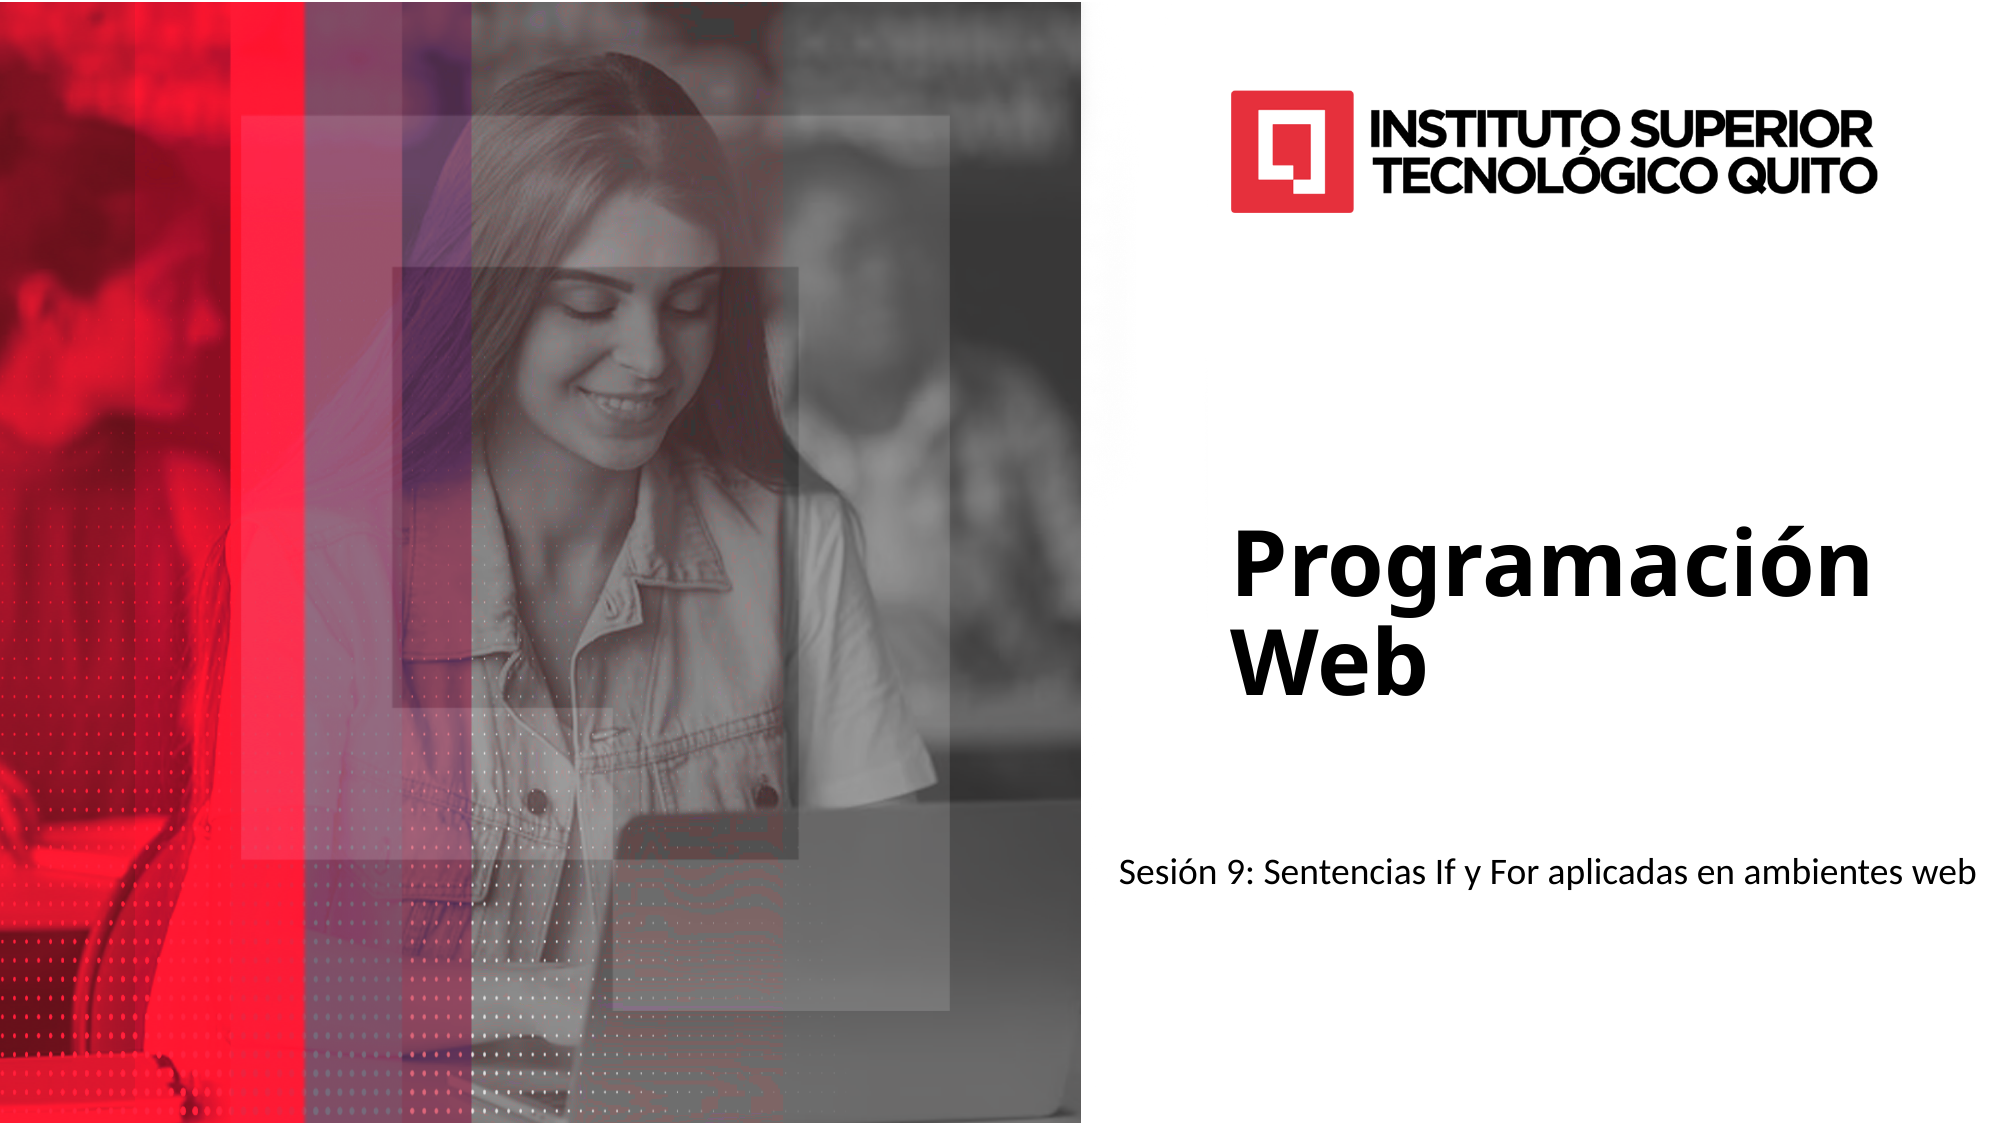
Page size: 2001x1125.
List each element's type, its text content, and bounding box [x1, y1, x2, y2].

text_box Sesión 9: Sentencias If y For aplicadas en ambientes web [1103, 839, 2000, 900]
picture [0, 2, 2000, 1123]
title Programación Web [1215, 500, 1936, 733]
